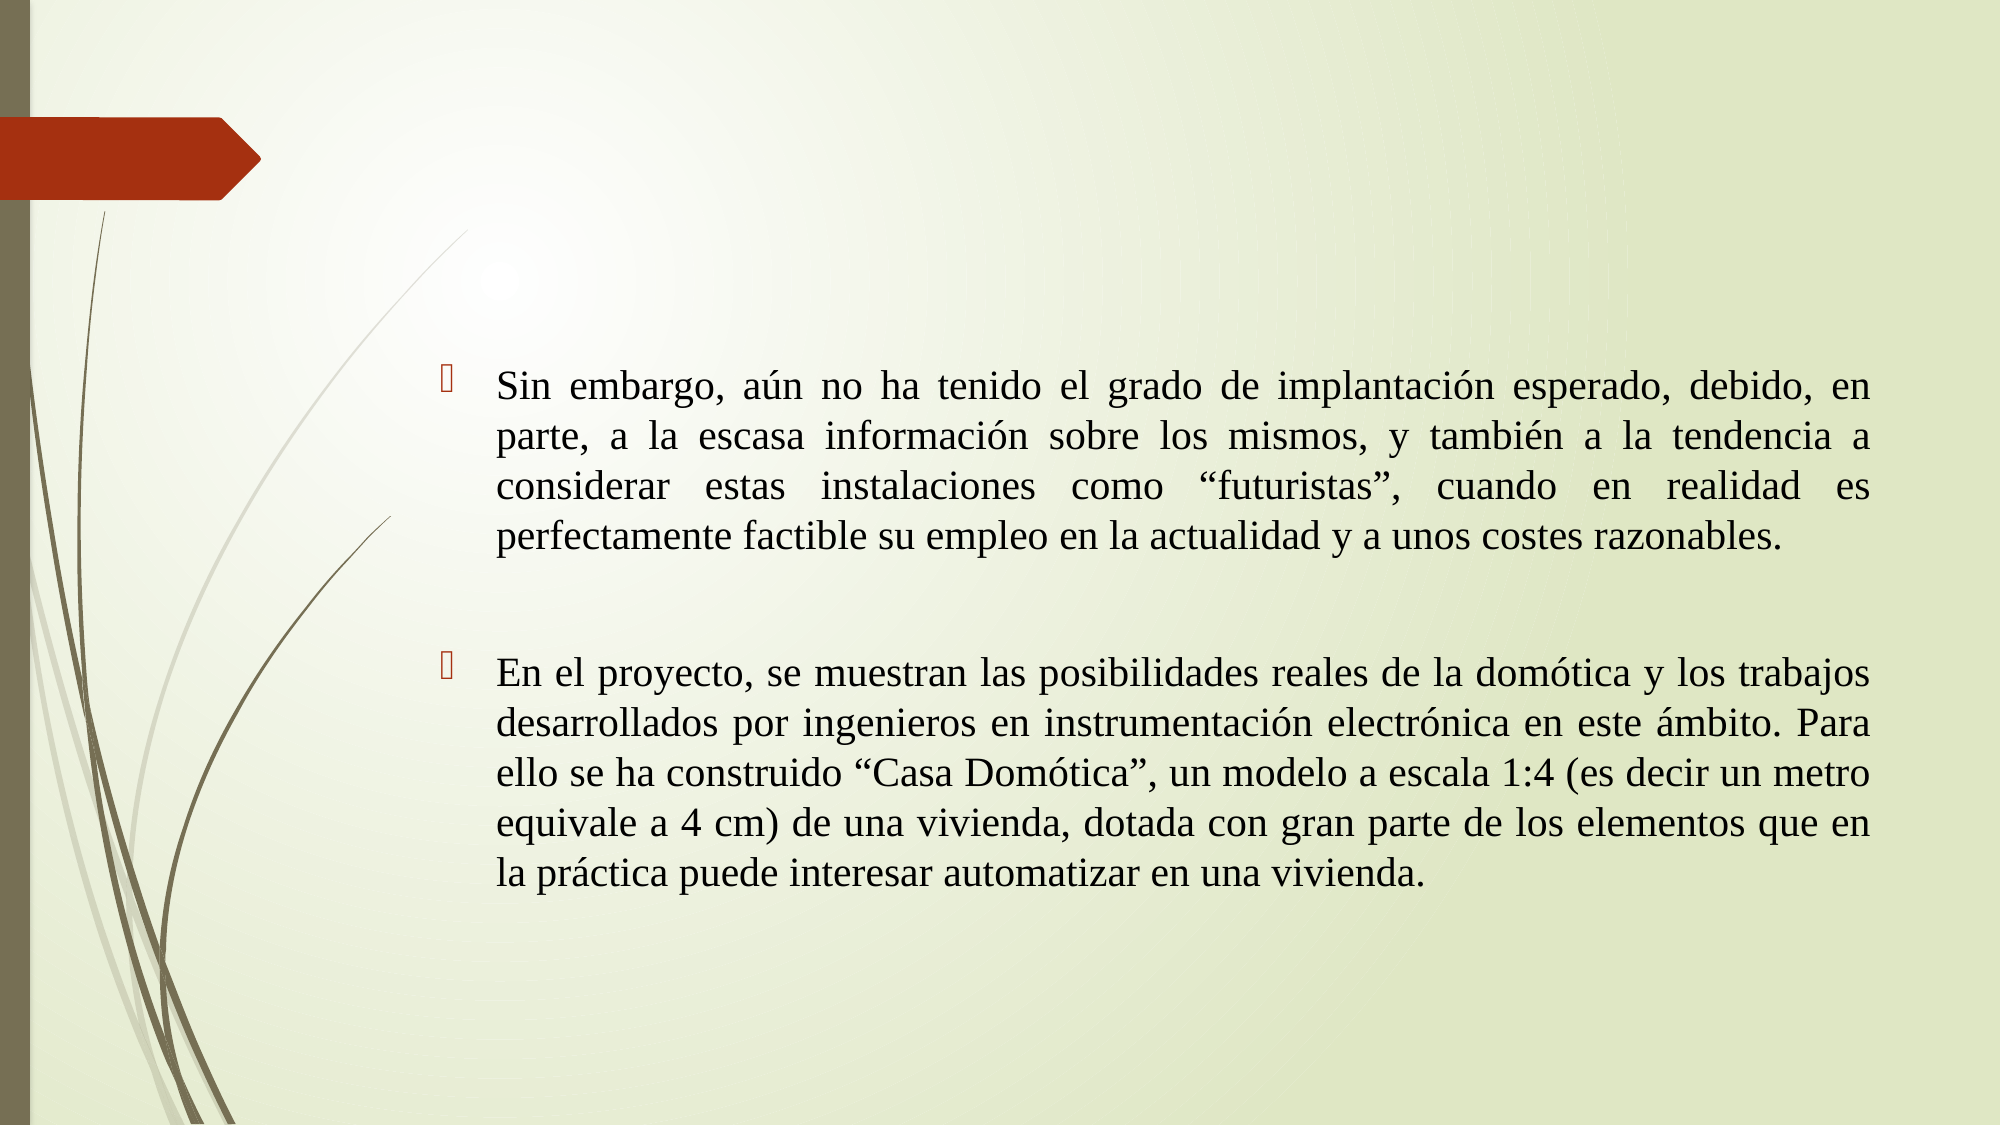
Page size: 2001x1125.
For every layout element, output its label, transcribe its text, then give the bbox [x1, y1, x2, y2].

list Sin embargo, aún no ha tenido el grado de implantación esperado, debido, en parte, a la escasa información sobre los mismos, y también a la tendencia a considerar estas instalaciones como “futuristas”, cuando en realidad es perfectamente factible su empleo en la actualidad y a unos costes razonables. En el proyecto, se muestran las posibilidades reales de la domótica y los trabajos desarrollados por ingenieros en instrumentación electrónica en este ámbito. Para ello se ha construido “Casa Domótica”, un modelo a escala 1:4 (es decir un metro equivale a 4 cm) de una vivienda, dotada con gran parte de los elementos que en la práctica puede interesar automatizar en una vivienda. [424, 350, 1888, 970]
